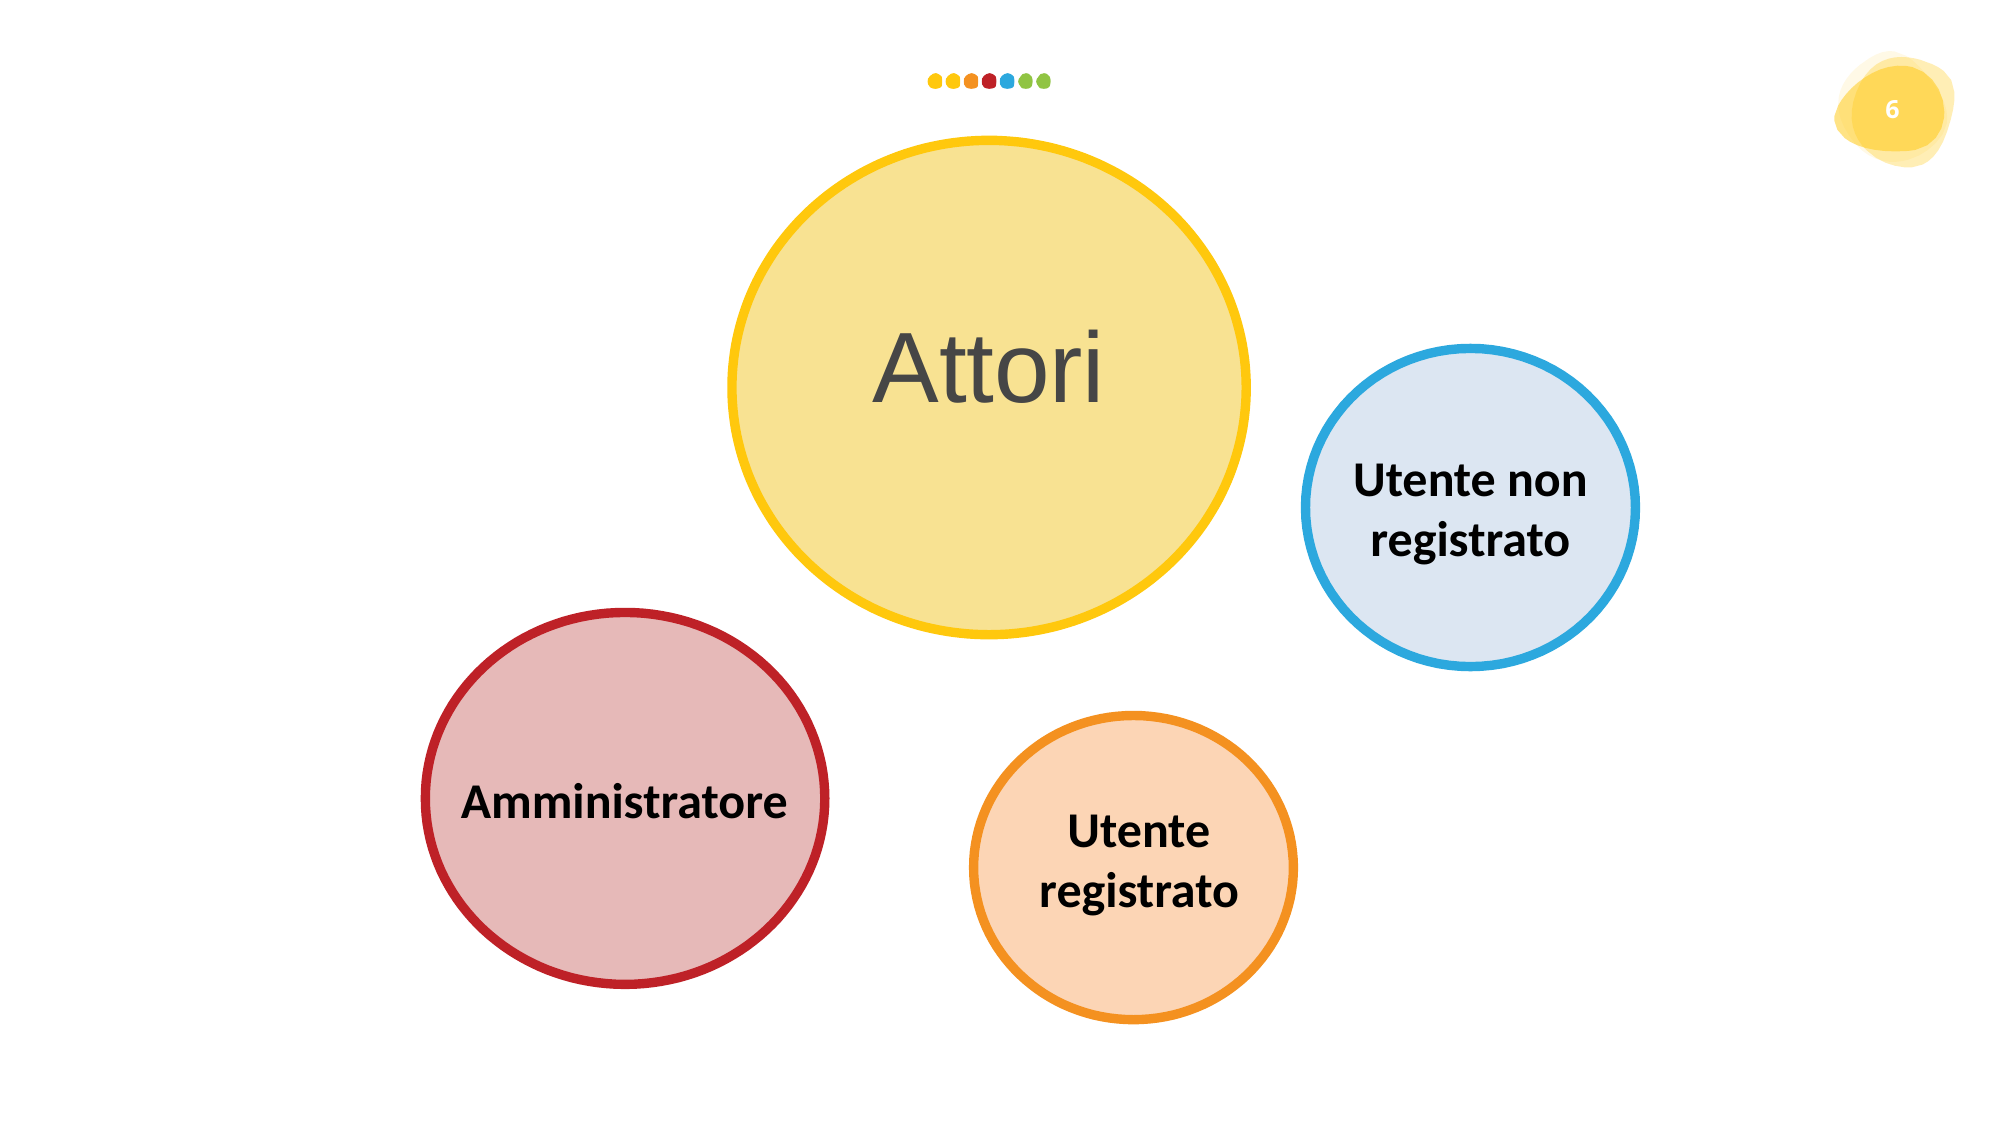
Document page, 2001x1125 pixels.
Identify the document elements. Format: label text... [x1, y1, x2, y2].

text_box [963, 73, 979, 89]
text_box [981, 73, 997, 89]
text_box [425, 612, 825, 985]
text_box [1036, 73, 1051, 89]
text_box [973, 715, 1294, 1020]
text_box [999, 73, 1015, 89]
text_box 6 [1883, 91, 1916, 124]
text_box [927, 73, 943, 89]
text_box Utente registrato [1008, 789, 1270, 925]
text_box [1018, 73, 1033, 89]
text_box [731, 140, 1247, 635]
text_box Amministratore [445, 760, 805, 836]
text_box Utente non registrato [1328, 439, 1613, 575]
text_box [945, 73, 961, 89]
text_box Attori [858, 295, 1229, 431]
text_box [1305, 348, 1636, 667]
